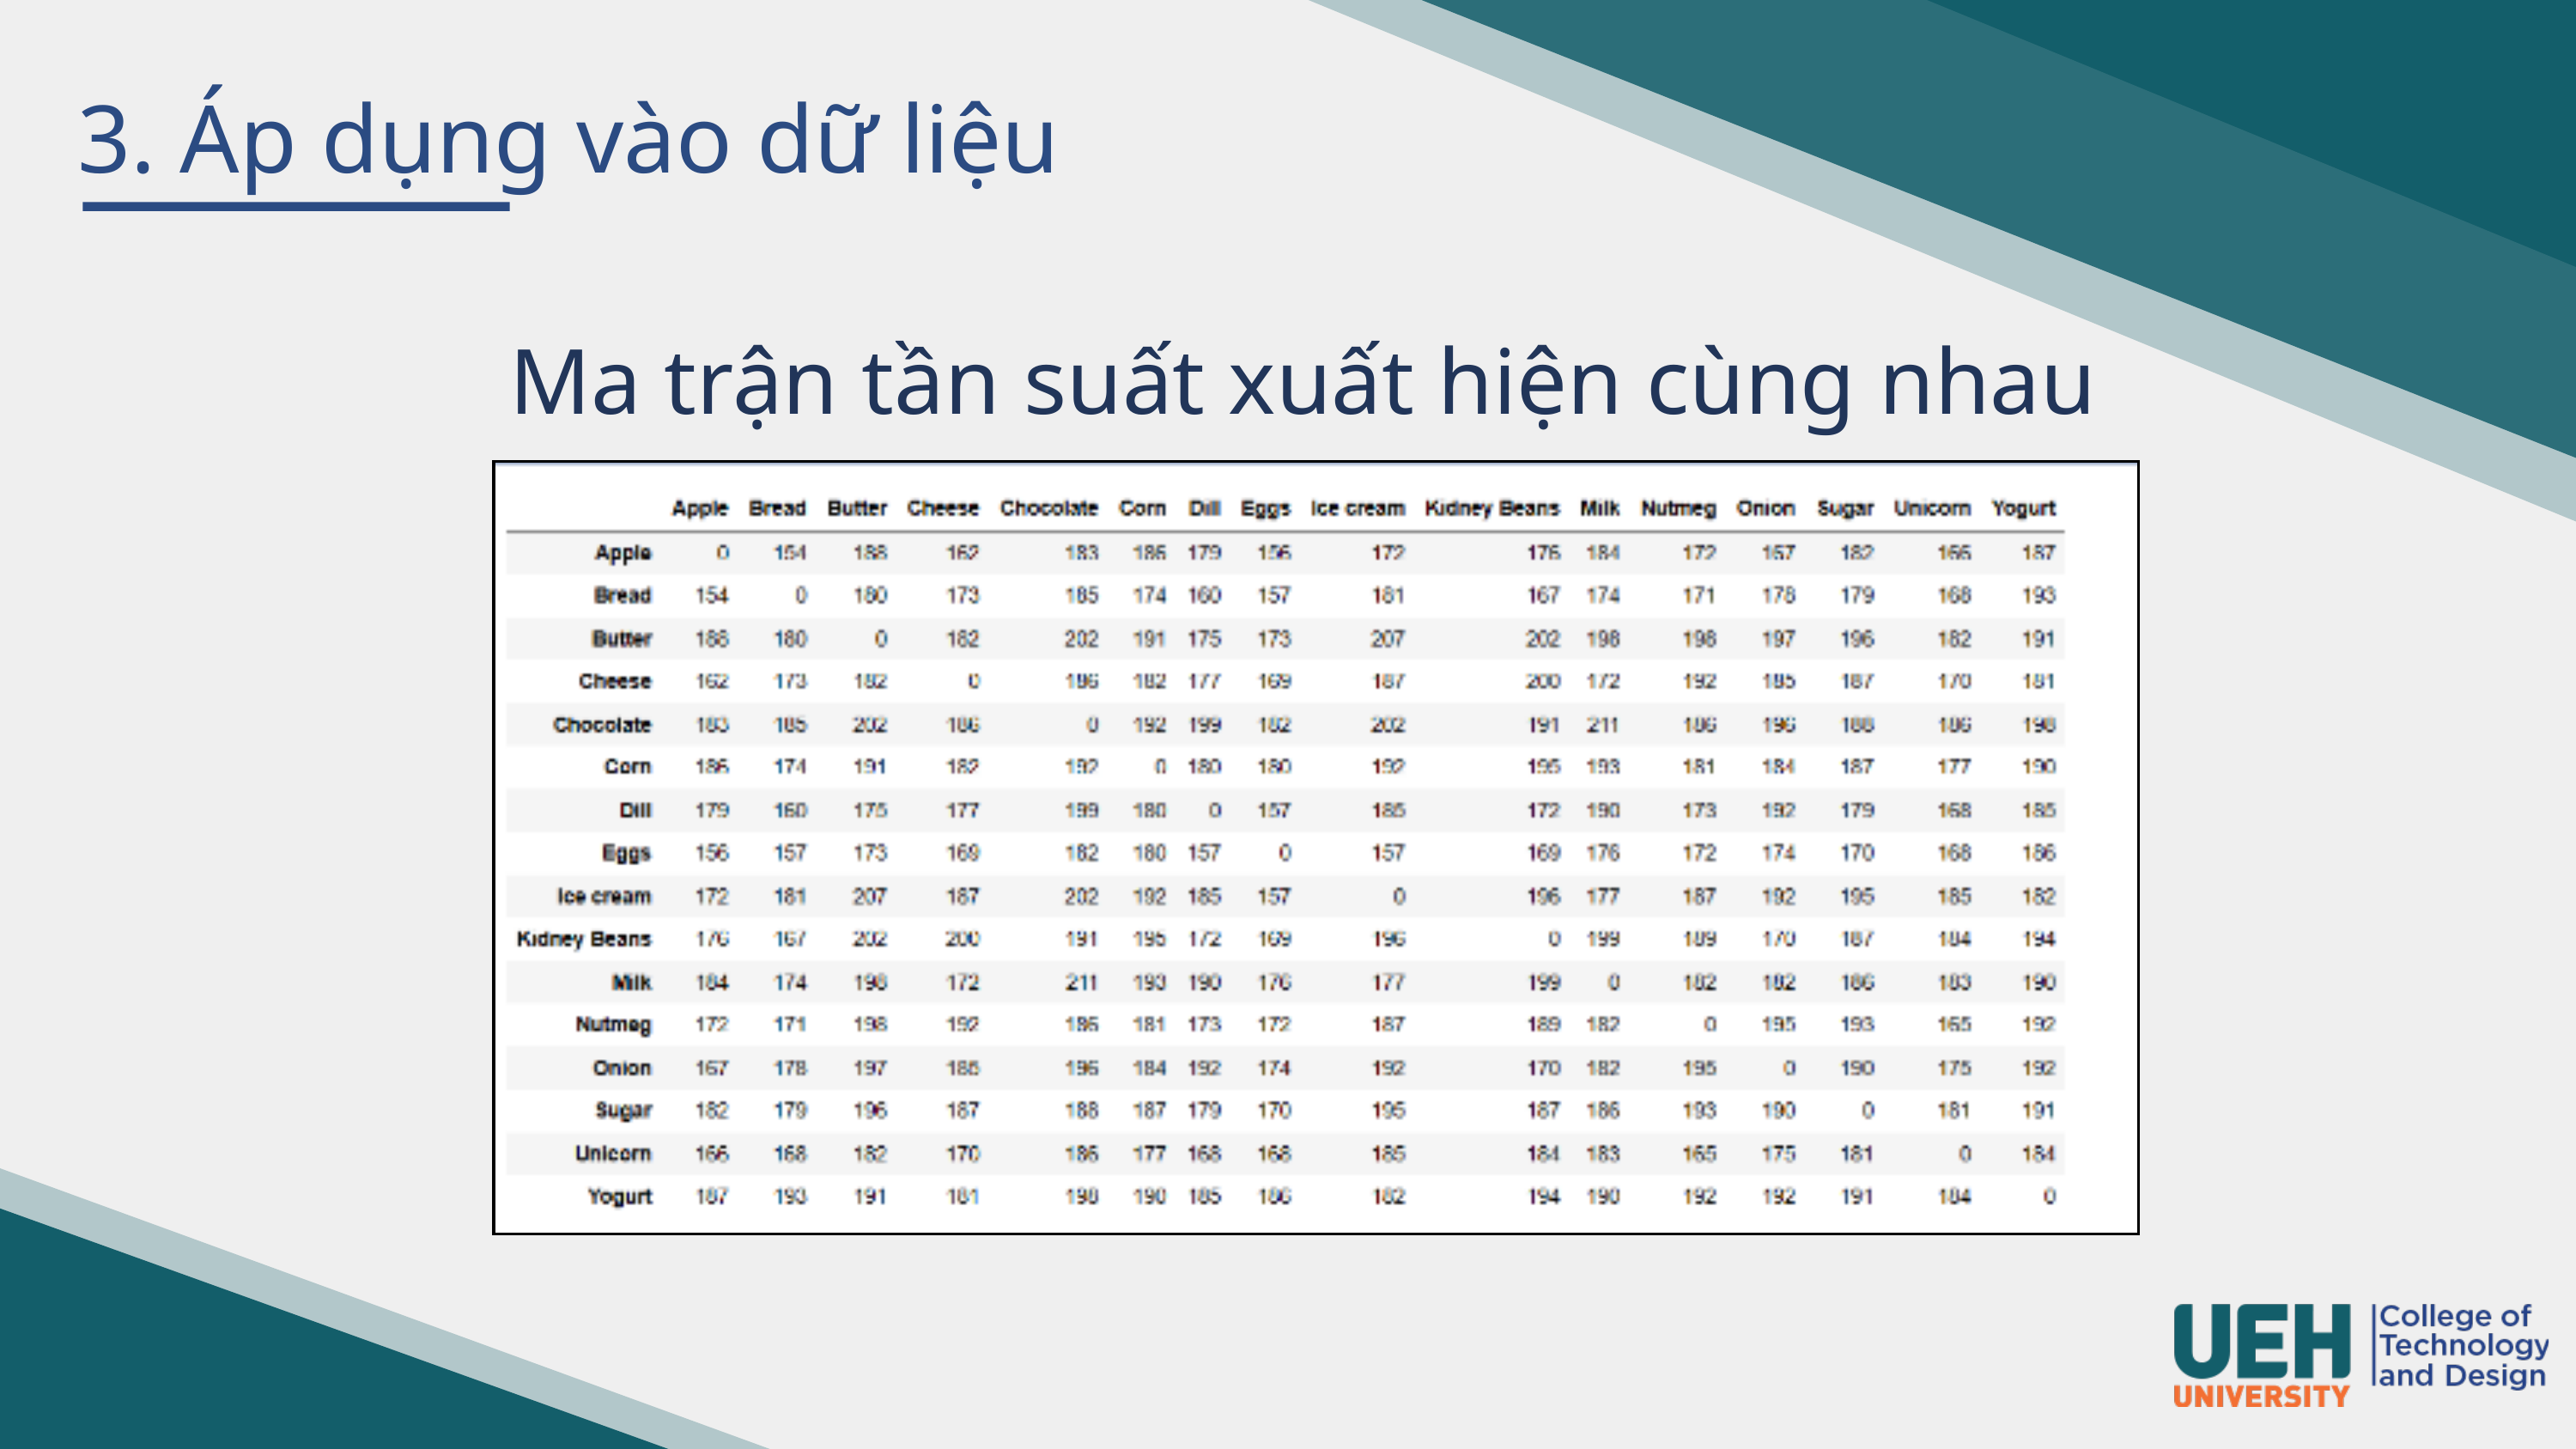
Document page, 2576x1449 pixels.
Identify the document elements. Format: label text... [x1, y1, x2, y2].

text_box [77, 79, 1092, 210]
text_box [2173, 1303, 2549, 1407]
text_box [1171, 0, 2576, 777]
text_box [0, 928, 1157, 1449]
text_box [493, 461, 2139, 1234]
text_box Ma trận tần suất xuất hiện cùng nhau [477, 324, 1166, 432]
